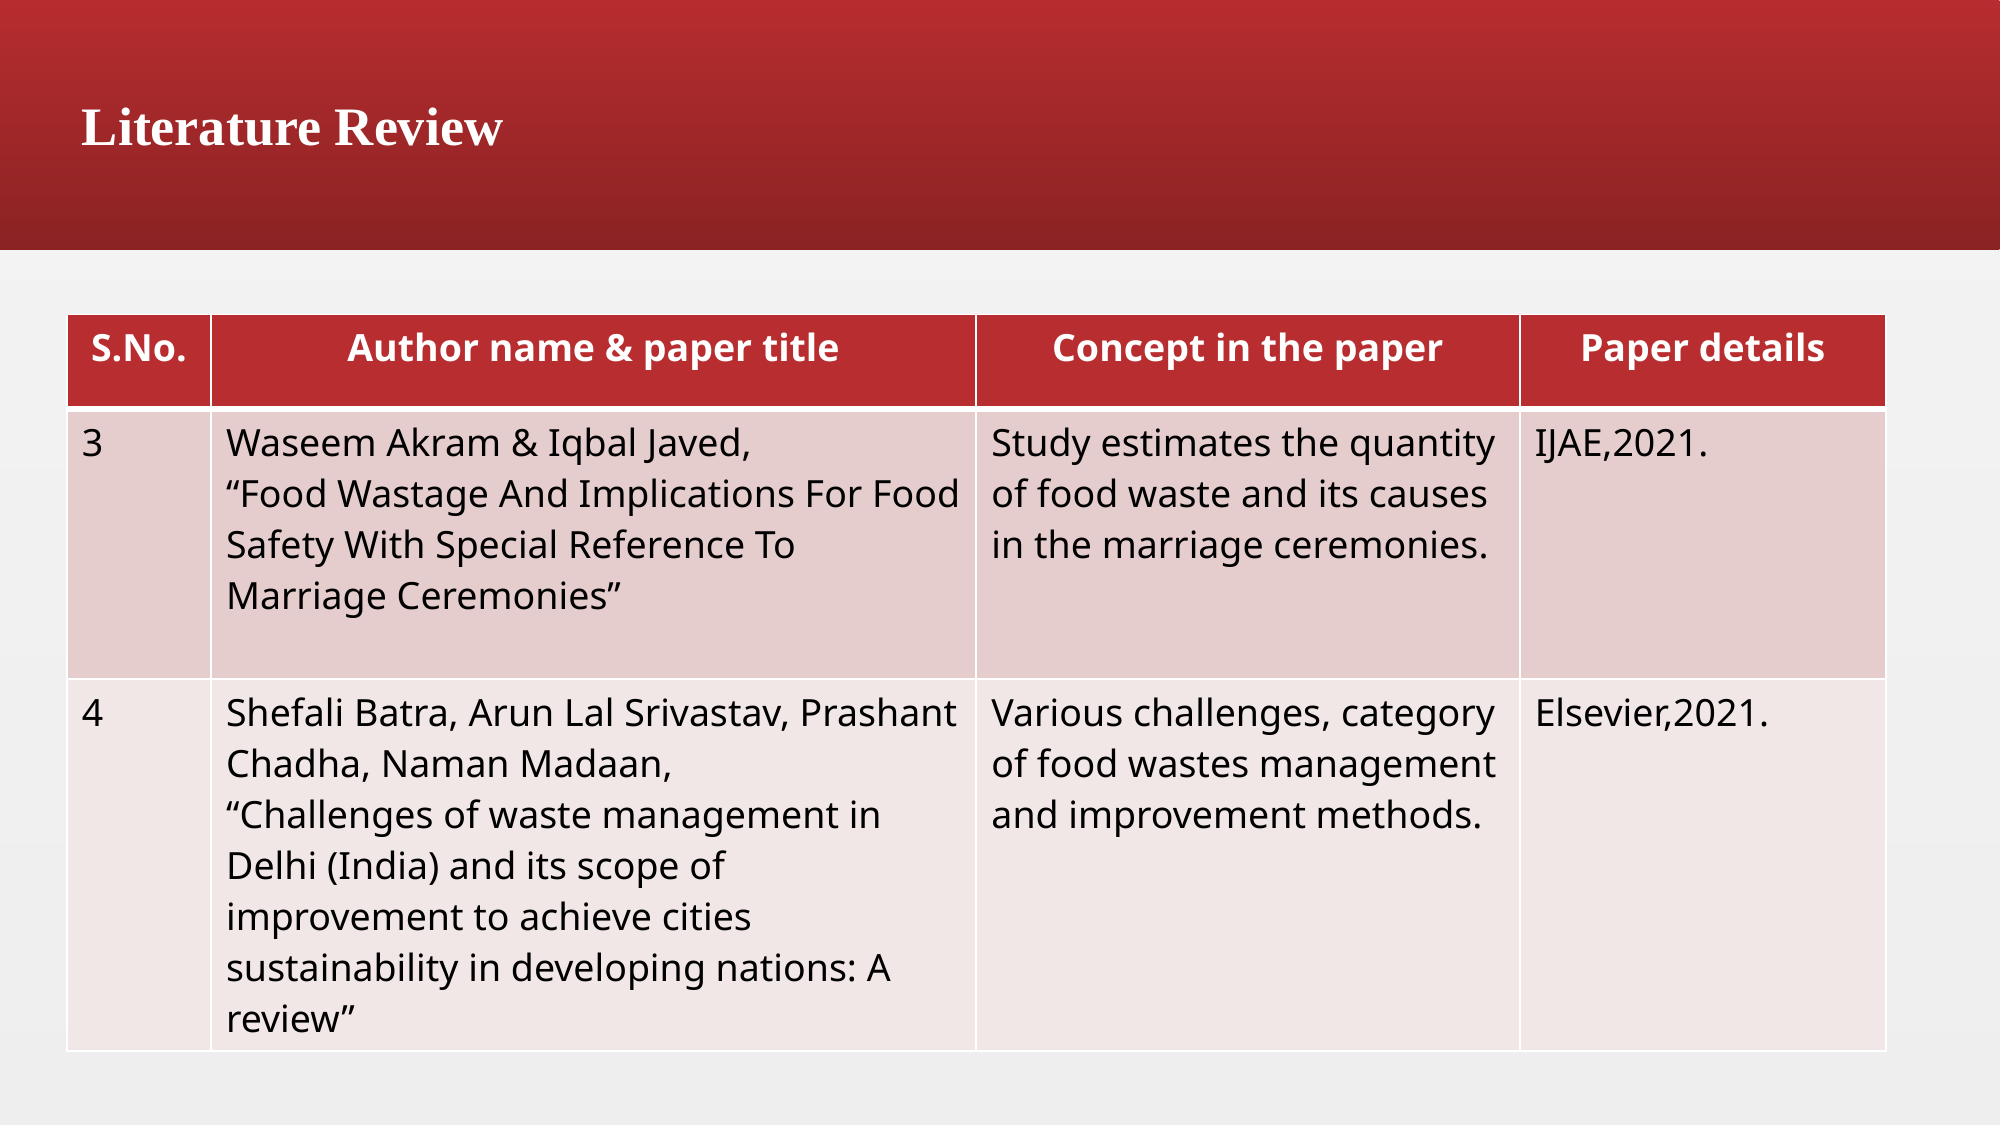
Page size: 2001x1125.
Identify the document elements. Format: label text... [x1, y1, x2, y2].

title Literature Review [66, 19, 1717, 237]
table_cell 4 [68, 680, 210, 1050]
table_header Concept in the paper [977, 315, 1519, 406]
table_cell Study estimates the quantity of food waste and its causes in the marriage ceremonies. [977, 412, 1519, 678]
table_header Paper details [1521, 315, 1885, 406]
table_cell Elsevier,2021. [1521, 680, 1885, 1050]
table_cell Various challenges, category of food wastes management and improvement methods. [977, 680, 1519, 1050]
table_cell 3 [68, 412, 210, 678]
table_header S.No. [68, 315, 210, 406]
table_cell Shefali Batra, Arun Lal Srivastav, Prashant Chadha, Naman Madaan, “Challenges of waste management in Delhi (India) and its scope of improvement to achieve cities sustainability in developing nations: A review” [212, 680, 975, 1050]
table_header Author name & paper title [212, 315, 975, 406]
table_cell Waseem Akram & Iqbal Javed, “Food Wastage And Implications For Food Safety With Special Reference To Marriage Ceremonies” [212, 412, 975, 678]
table_cell IJAE,2021. [1521, 412, 1885, 678]
